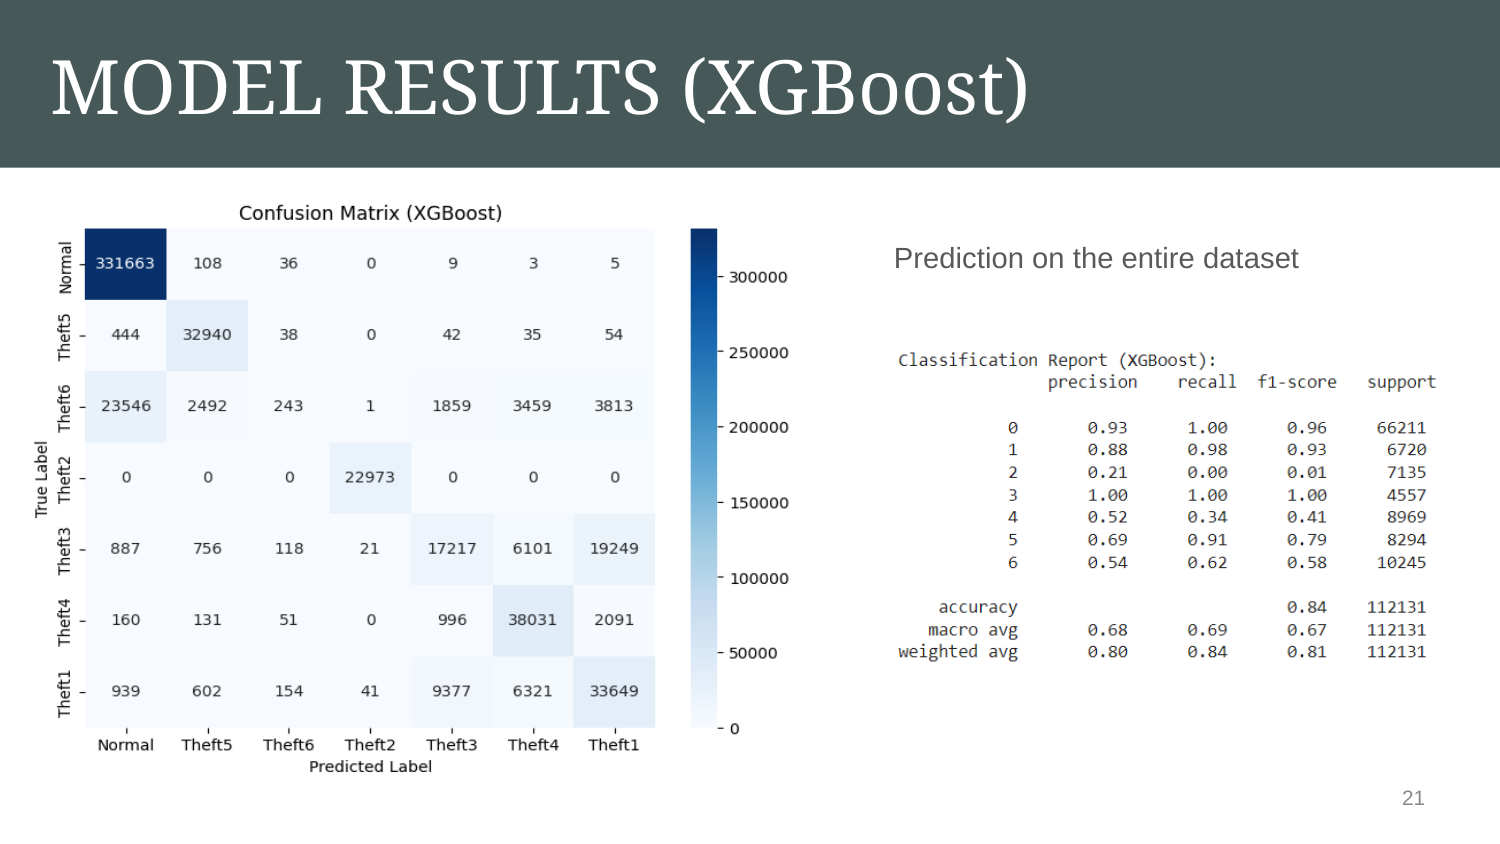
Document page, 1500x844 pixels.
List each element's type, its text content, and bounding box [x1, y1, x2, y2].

title MODEL RESULTS (XGBoost) [48, 37, 1452, 181]
text_box [0, 0, 1500, 168]
picture [865, 337, 1474, 677]
slide_number ‹#› [1080, 784, 1425, 844]
text_box Prediction on the entire dataset [878, 224, 1474, 292]
picture [23, 194, 800, 785]
